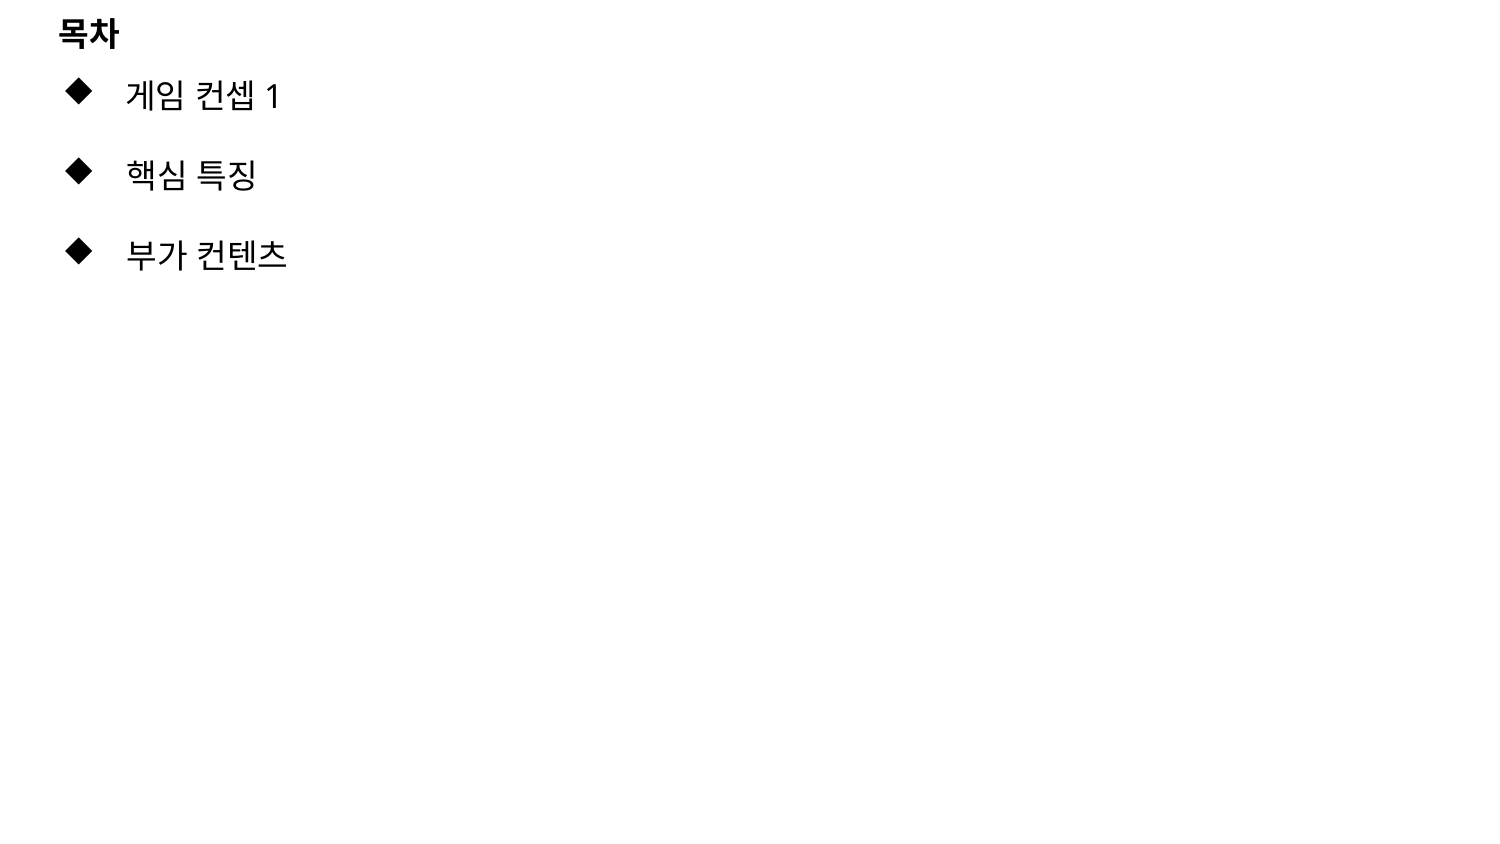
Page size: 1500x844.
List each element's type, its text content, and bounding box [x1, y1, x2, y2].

text_box 목차 [44, 5, 135, 61]
text_box 게임 컨셉1 핵심 특징 부가 컨텐츠 [47, 68, 304, 283]
